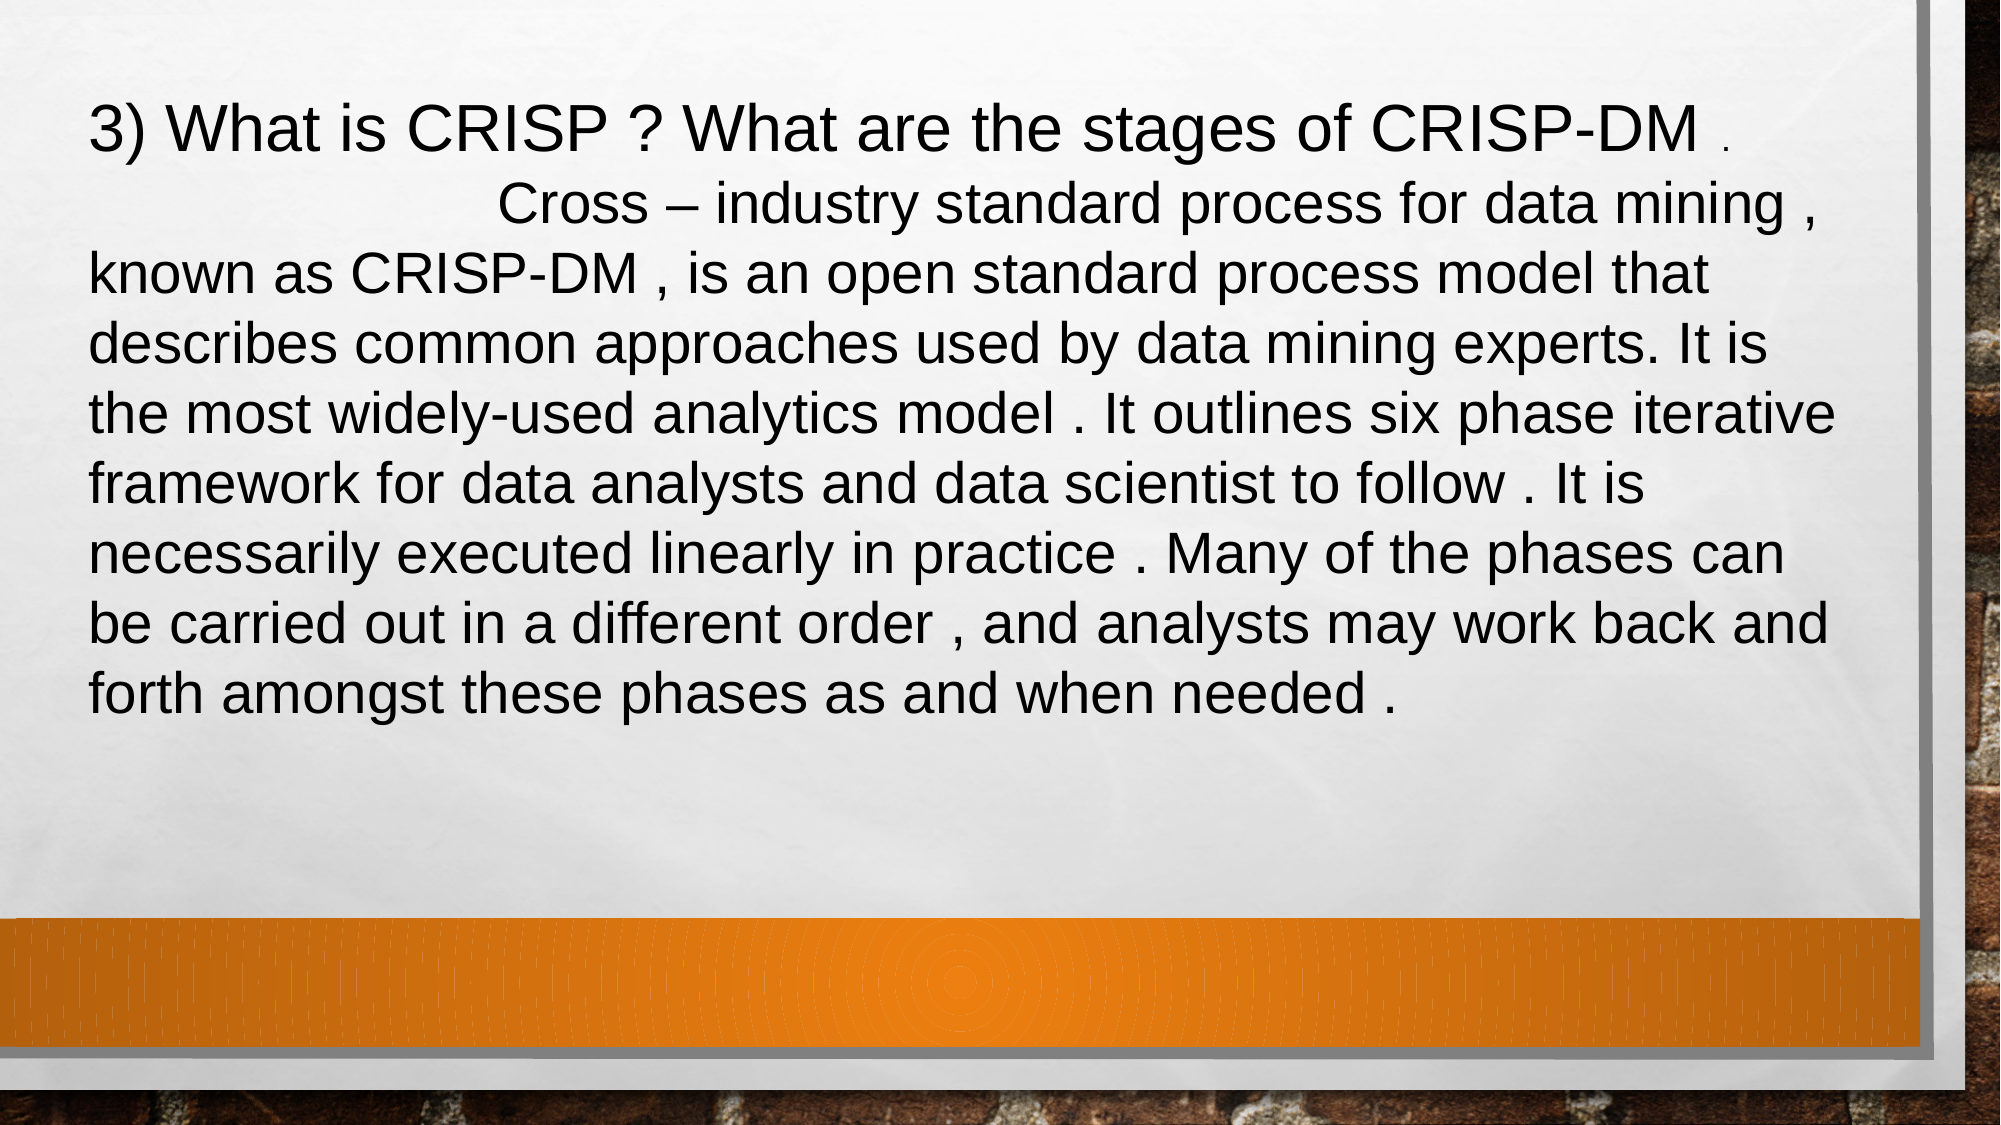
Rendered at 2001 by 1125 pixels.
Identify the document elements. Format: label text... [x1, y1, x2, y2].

text_box 3) What is CRISP ? What are the stages of CRISP-DM . Cross – industry standard process for data mining , known as CRISP-DM , is an open standard process model that describes common approaches used by data mining experts. It is the most widely-used analytics model . It outlines six phase iterative framework for data analysts and data scientist to follow . It is necessarily executed linearly in practice . Many of the phases can be carried out in a different order , and analysts may work back and forth amongst these phases as and when needed . [73, 77, 1857, 733]
picture [0, 0, 2000, 1125]
